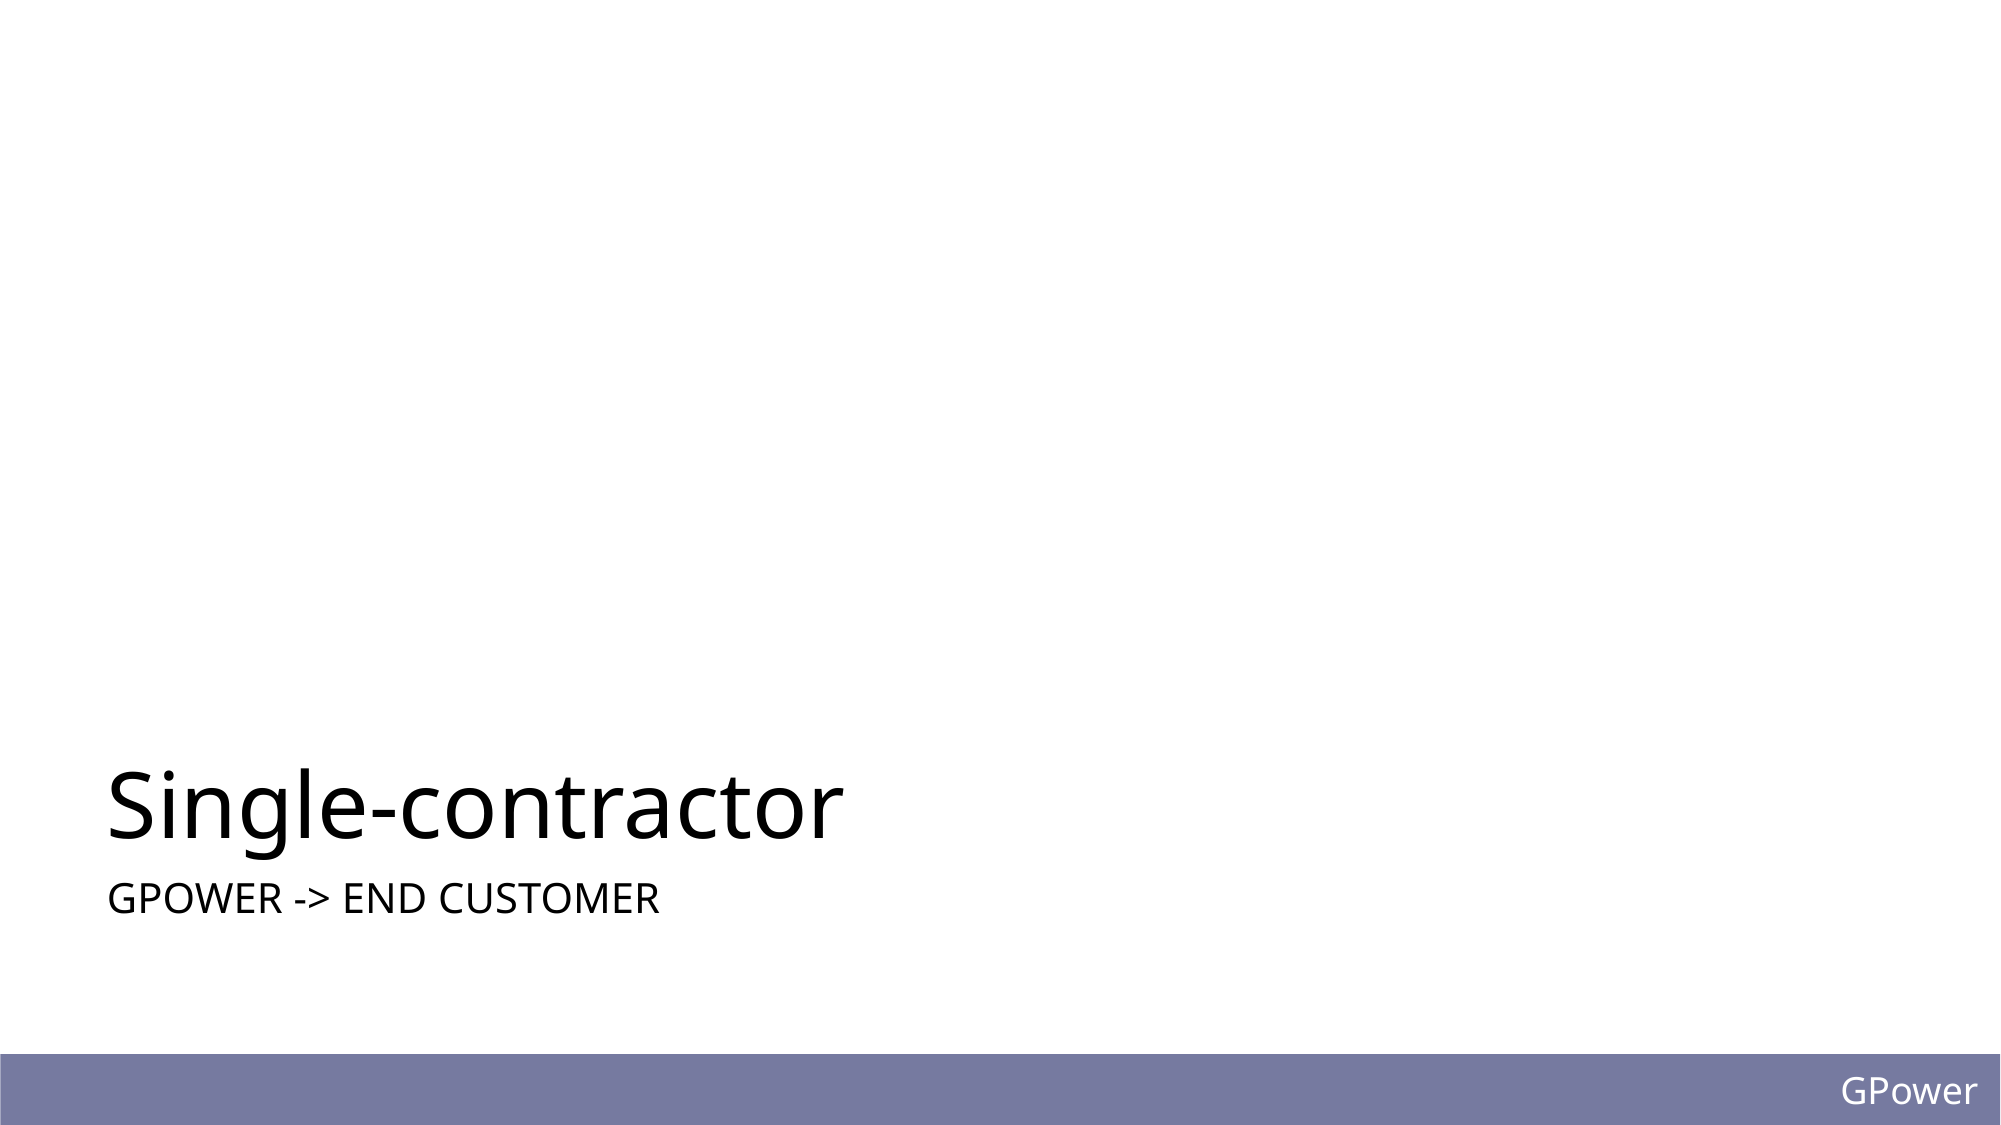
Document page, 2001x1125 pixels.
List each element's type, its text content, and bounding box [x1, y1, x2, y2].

list Single-contractor [92, 738, 1911, 864]
list GPower -> end customer [92, 864, 1911, 932]
